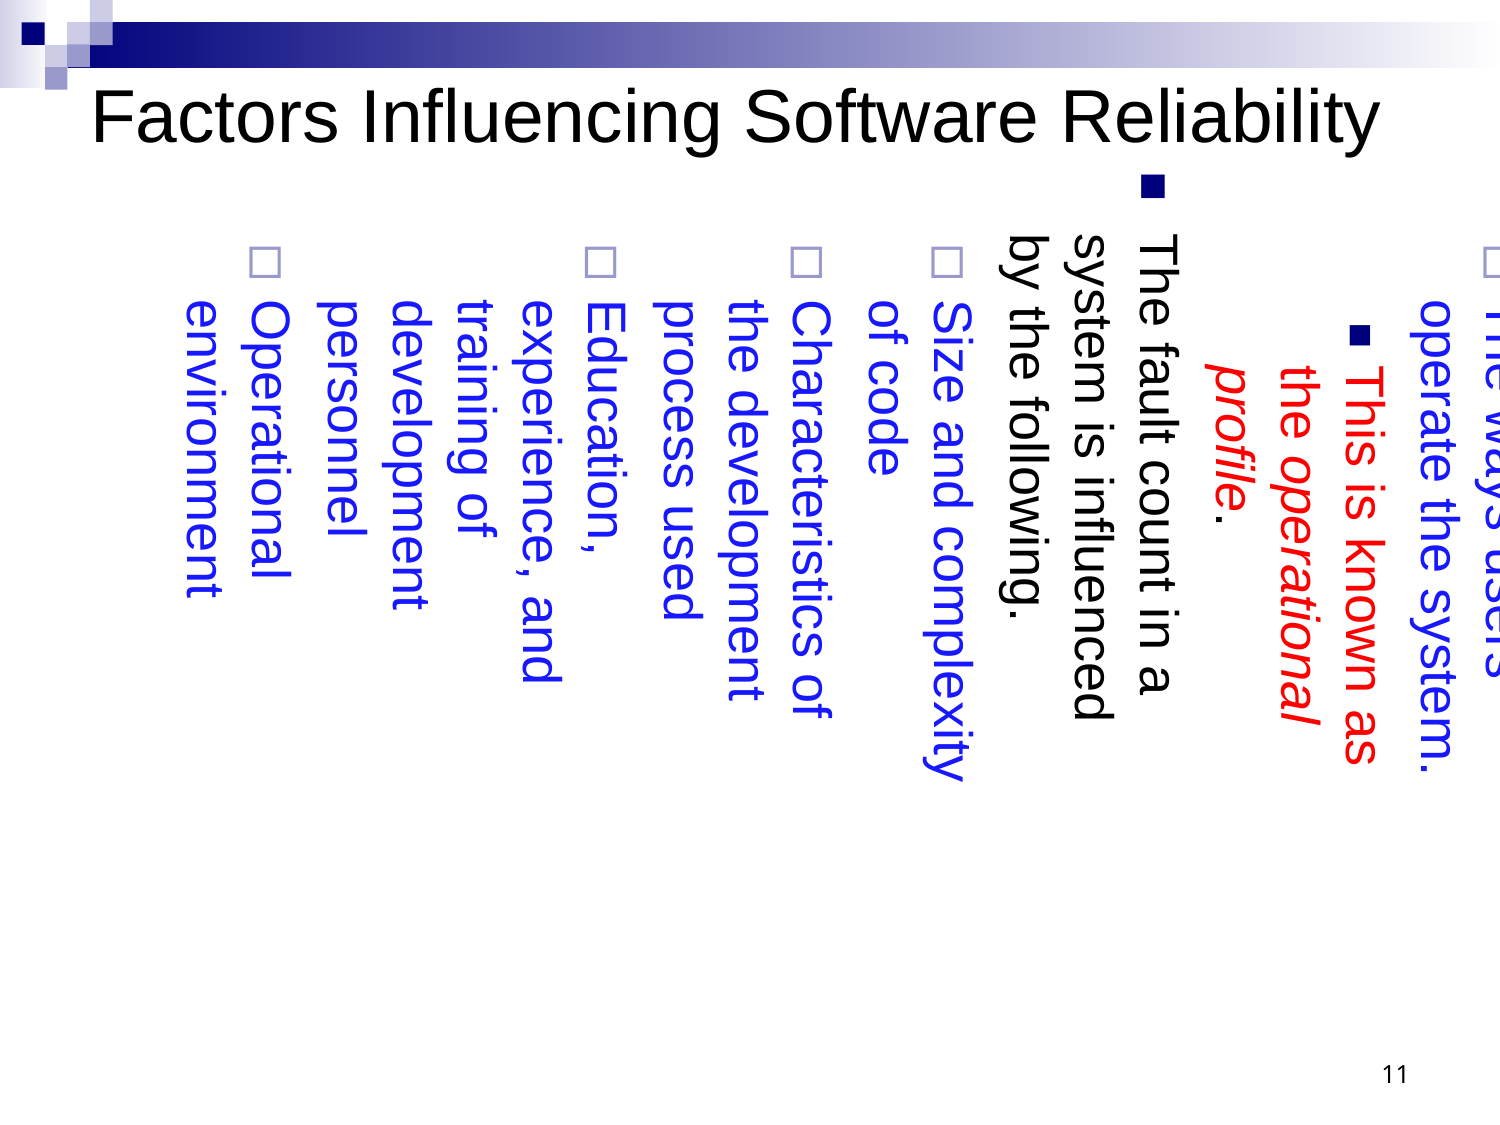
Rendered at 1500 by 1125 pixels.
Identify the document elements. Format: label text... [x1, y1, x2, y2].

list A user’s perception of the reliability of a software depends upon two categories of information. The number of faults present in the software. The ways users operate the system. This is known as the operational profile. The fault count in a system is influenced by the following. Size and complexity of code Characteristics of the development process used Education, experience, and training of development personnel Operational environment [75, 162, 1425, 800]
title Factors Influencing Software Reliability [75, 0, 1500, 225]
slide_number 11 [1074, 1024, 1426, 1101]
